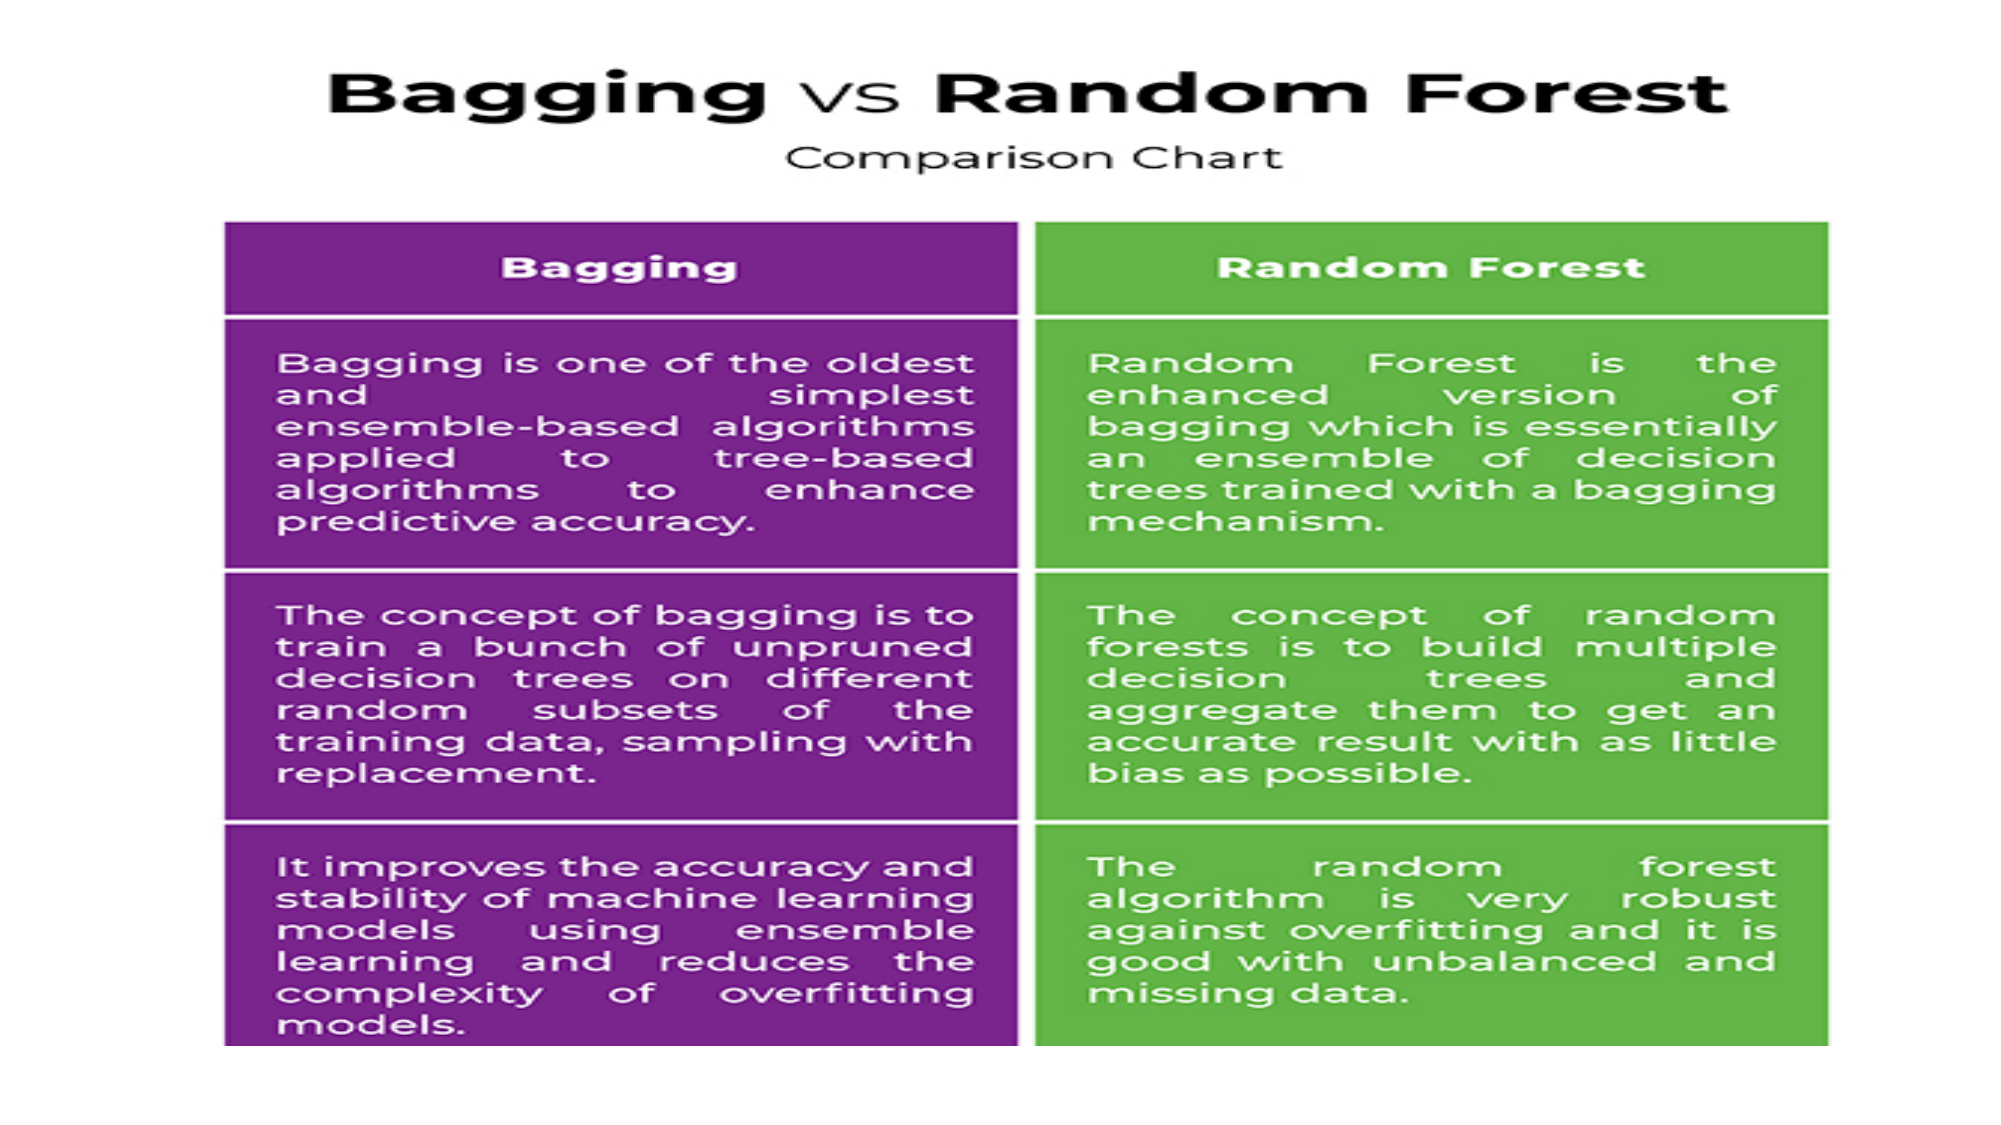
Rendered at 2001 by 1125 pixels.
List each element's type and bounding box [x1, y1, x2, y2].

picture [208, 9, 1847, 1046]
